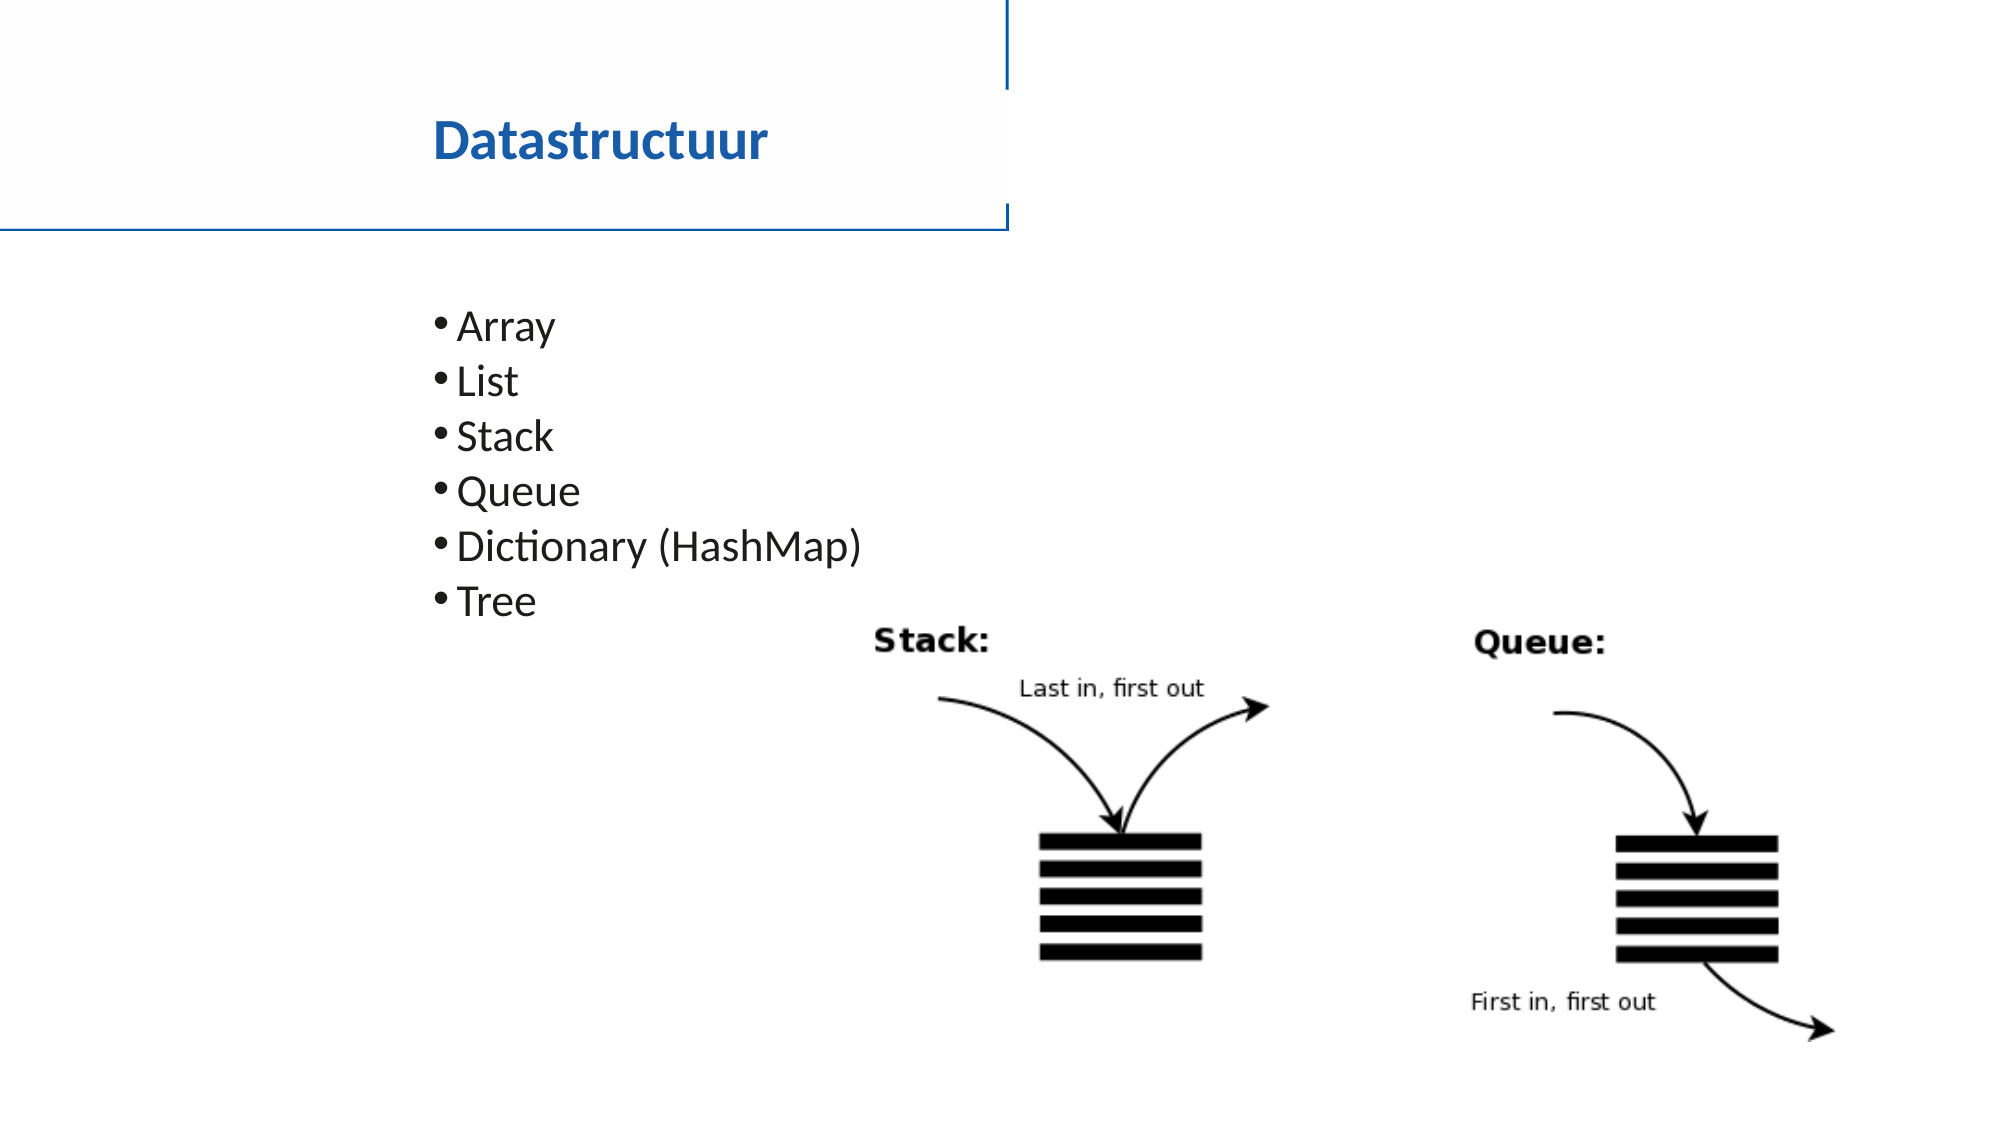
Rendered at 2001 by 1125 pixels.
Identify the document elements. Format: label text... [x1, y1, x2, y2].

list Array List Stack Queue Dictionary (HashMap) Tree [433, 295, 1842, 995]
picture [874, 619, 1842, 1042]
title Datastructuur [433, 112, 1842, 169]
picture [0, 0, 1009, 231]
